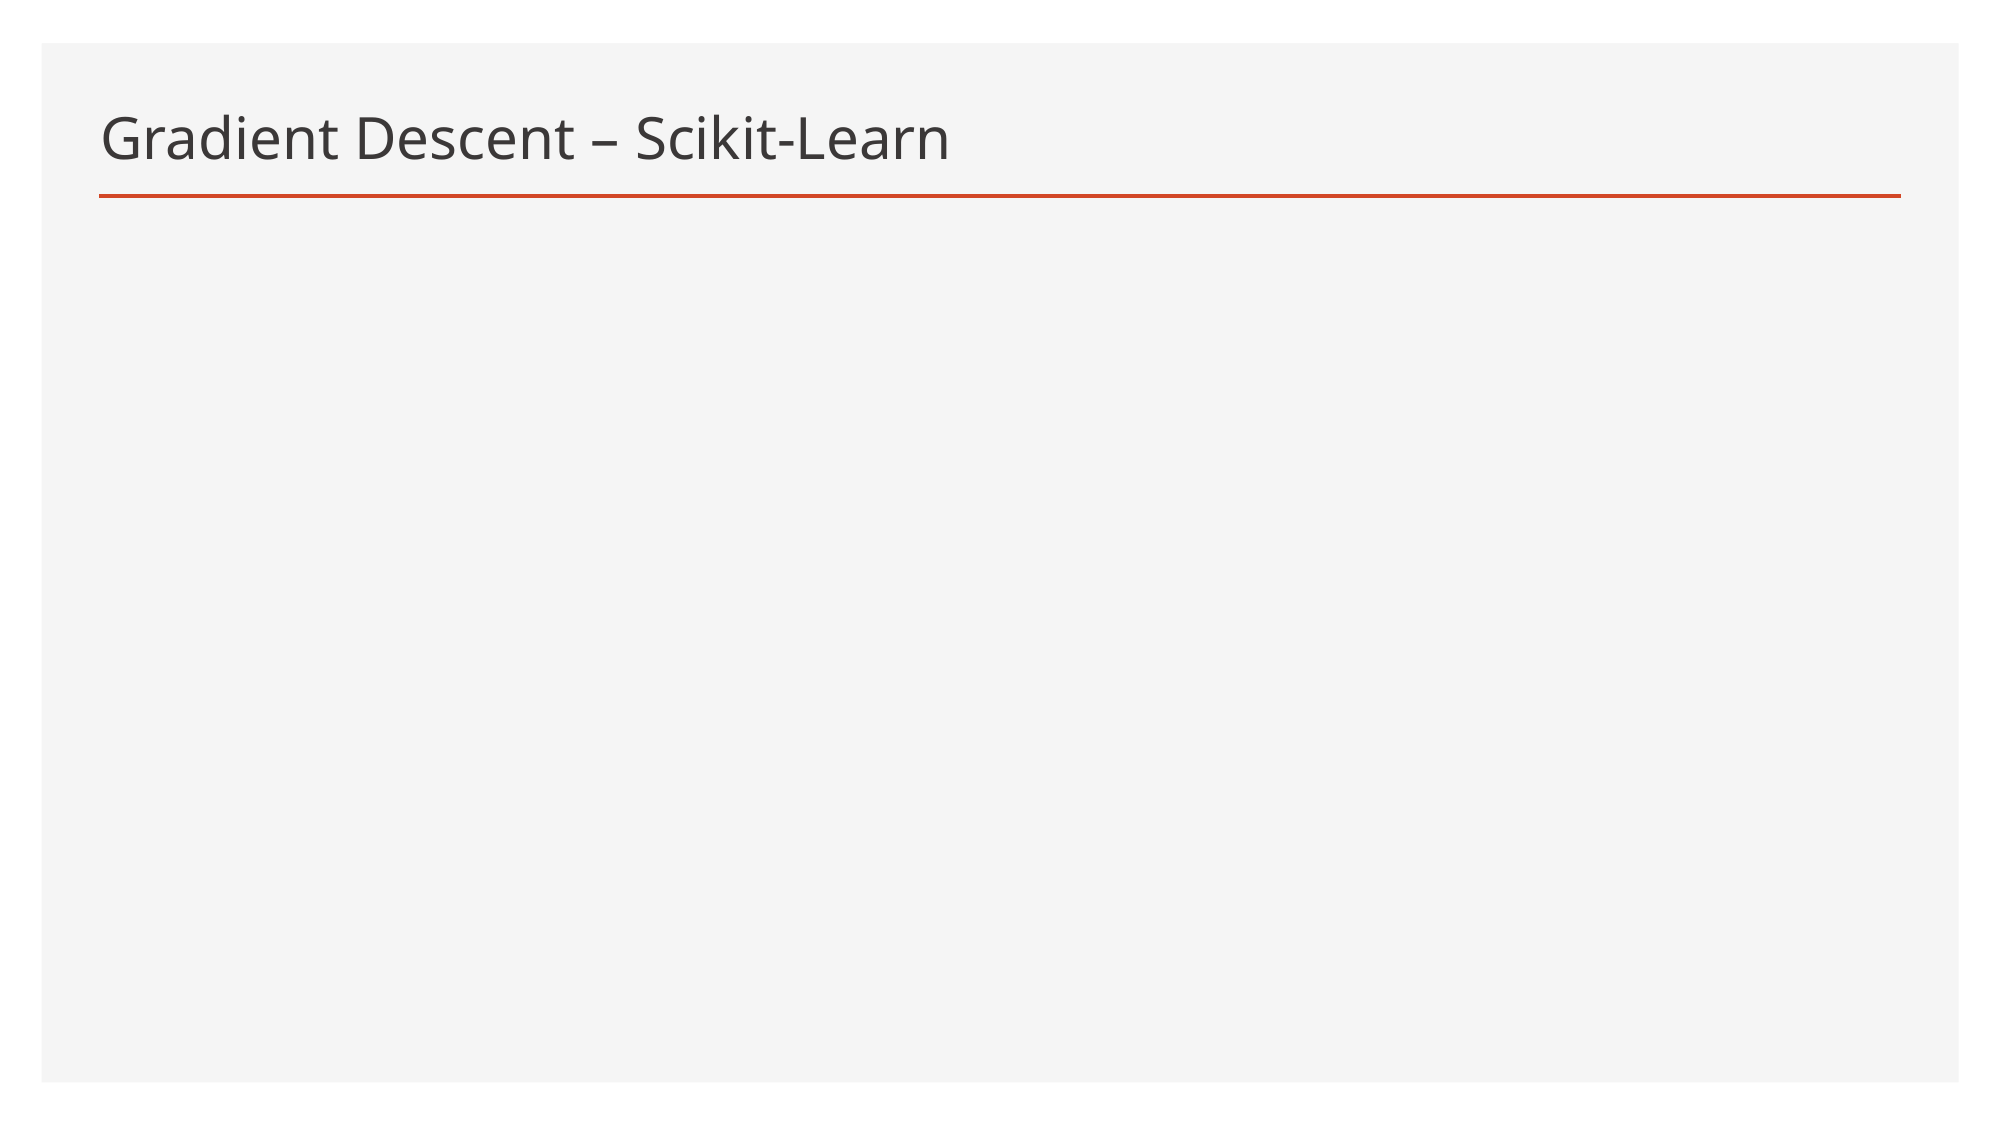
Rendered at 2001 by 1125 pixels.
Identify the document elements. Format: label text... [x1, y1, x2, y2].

title Gradient Descent – Scikit-Learn [85, 73, 1214, 179]
